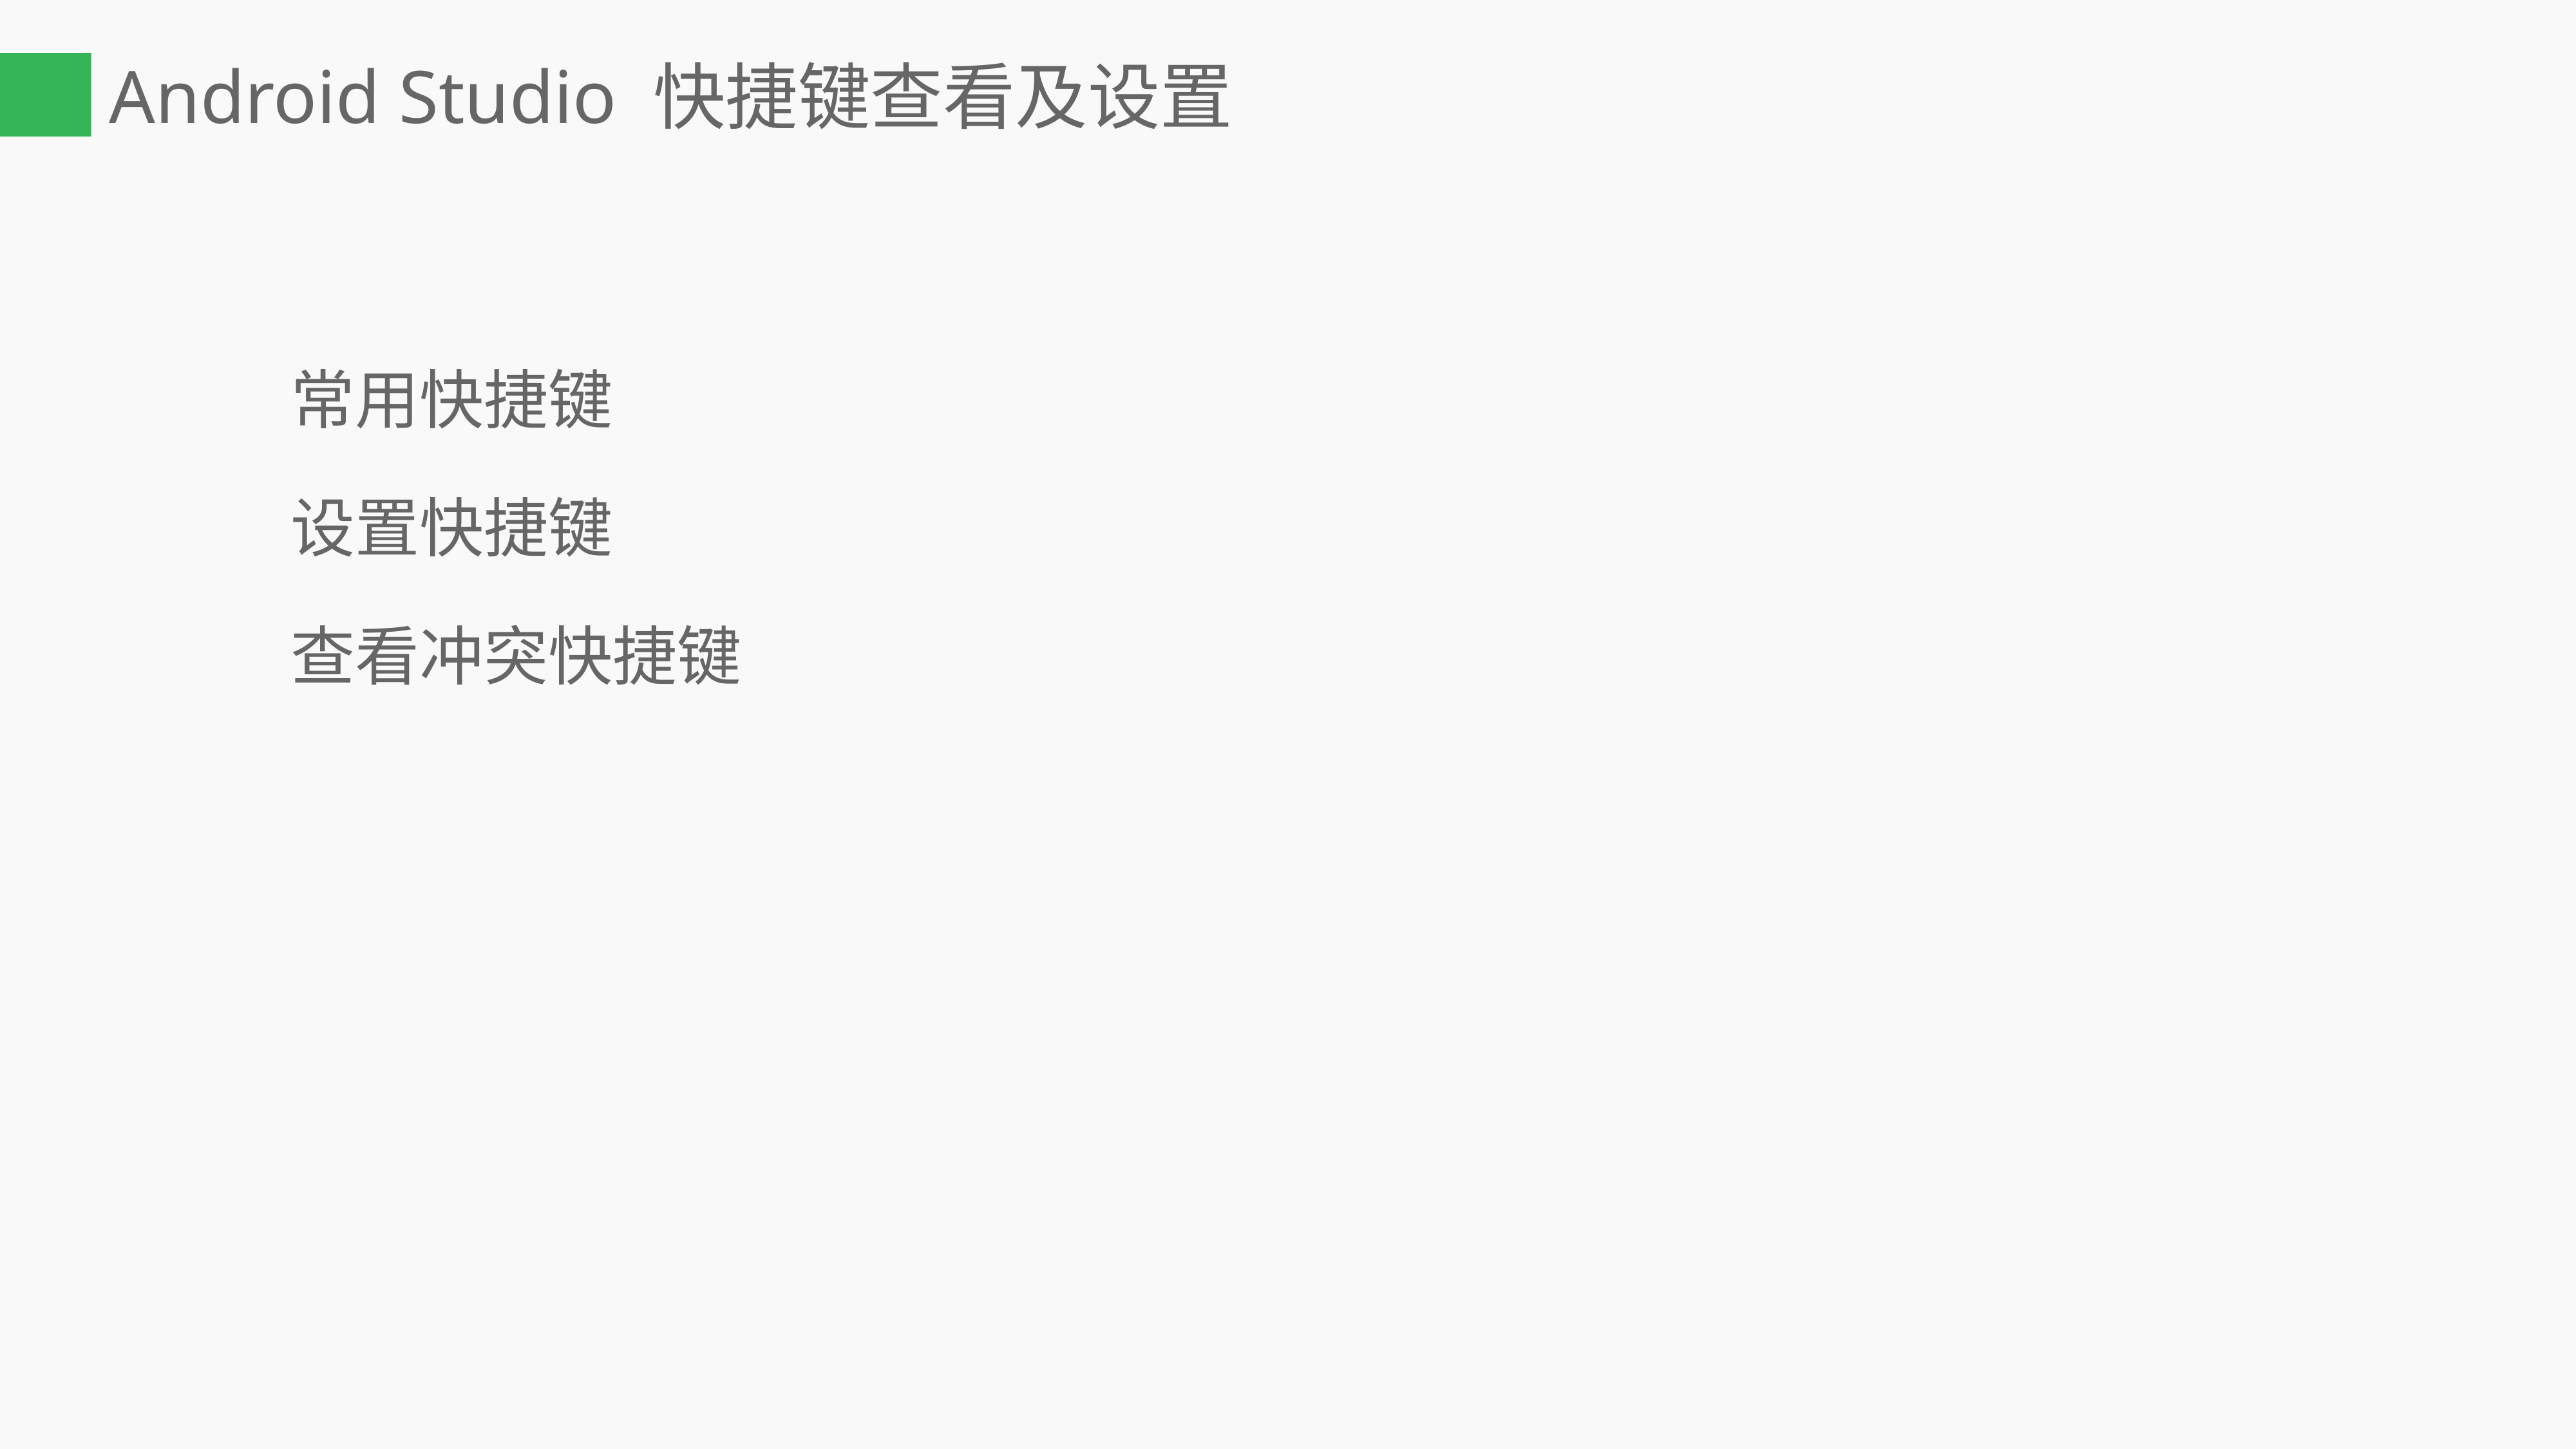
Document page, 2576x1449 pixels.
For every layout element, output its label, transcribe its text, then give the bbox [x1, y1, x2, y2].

text_box 查看冲突快捷键 [270, 584, 1103, 732]
picture [0, 53, 91, 137]
text_box 设置快捷键 [270, 456, 1103, 584]
text_box 常用快捷键 [270, 328, 1103, 456]
title Android Studio 快捷键查看及设置 [108, 44, 2540, 144]
